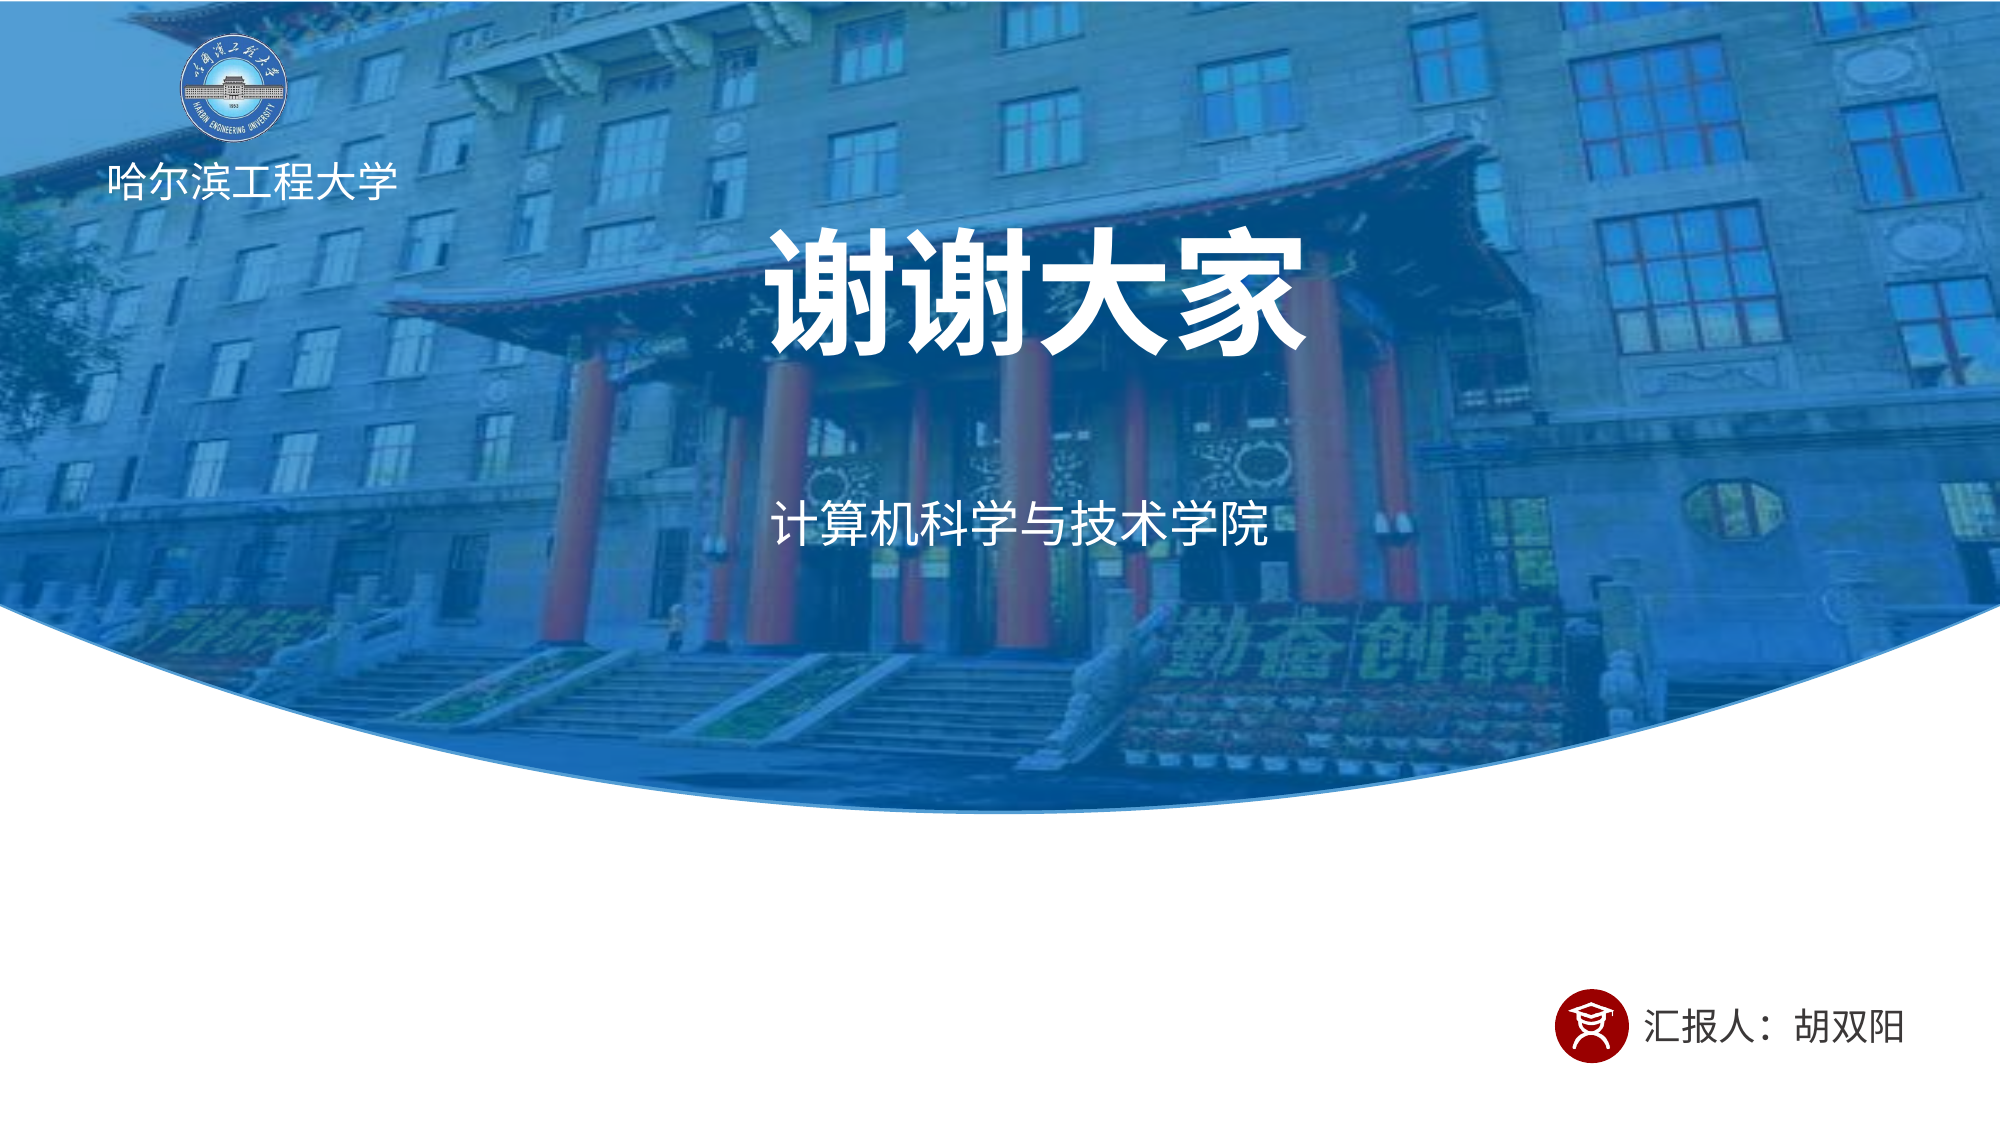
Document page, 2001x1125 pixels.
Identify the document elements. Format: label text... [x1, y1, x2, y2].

text_box 汇报人：胡双阳 [1628, 995, 2000, 1056]
picture [0, 2, 2000, 811]
picture [1556, 991, 1626, 1060]
text_box [1574, 1060, 1610, 1065]
text_box [854, 811, 1146, 816]
text_box [1626, 1009, 1631, 1043]
